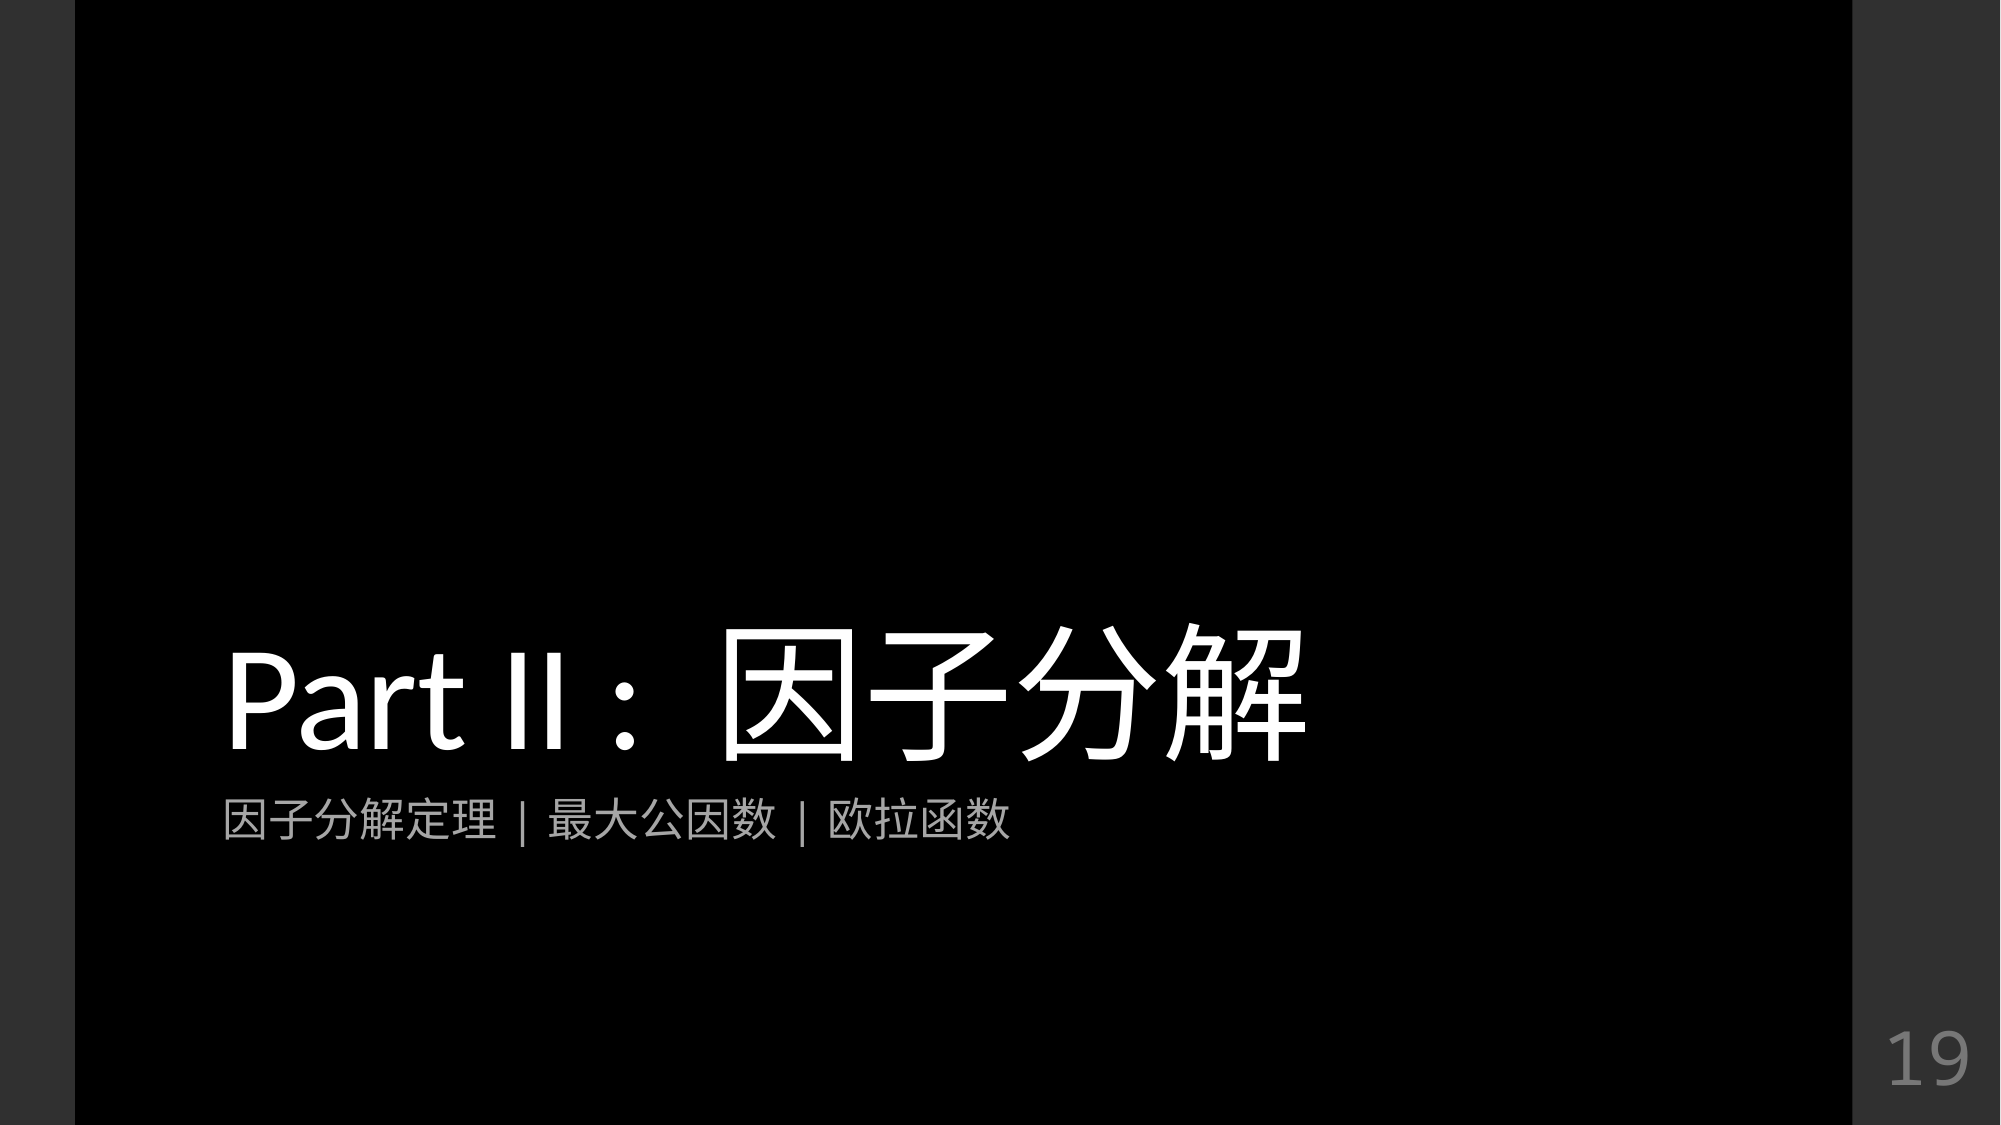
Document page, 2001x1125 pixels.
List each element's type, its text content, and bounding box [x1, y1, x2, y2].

slide_number 19 [1852, 1012, 2000, 1110]
list 因子分解定理|最大公因数|欧拉函数 [206, 787, 1752, 1065]
title Part II : 因子分解 [206, 124, 1752, 787]
